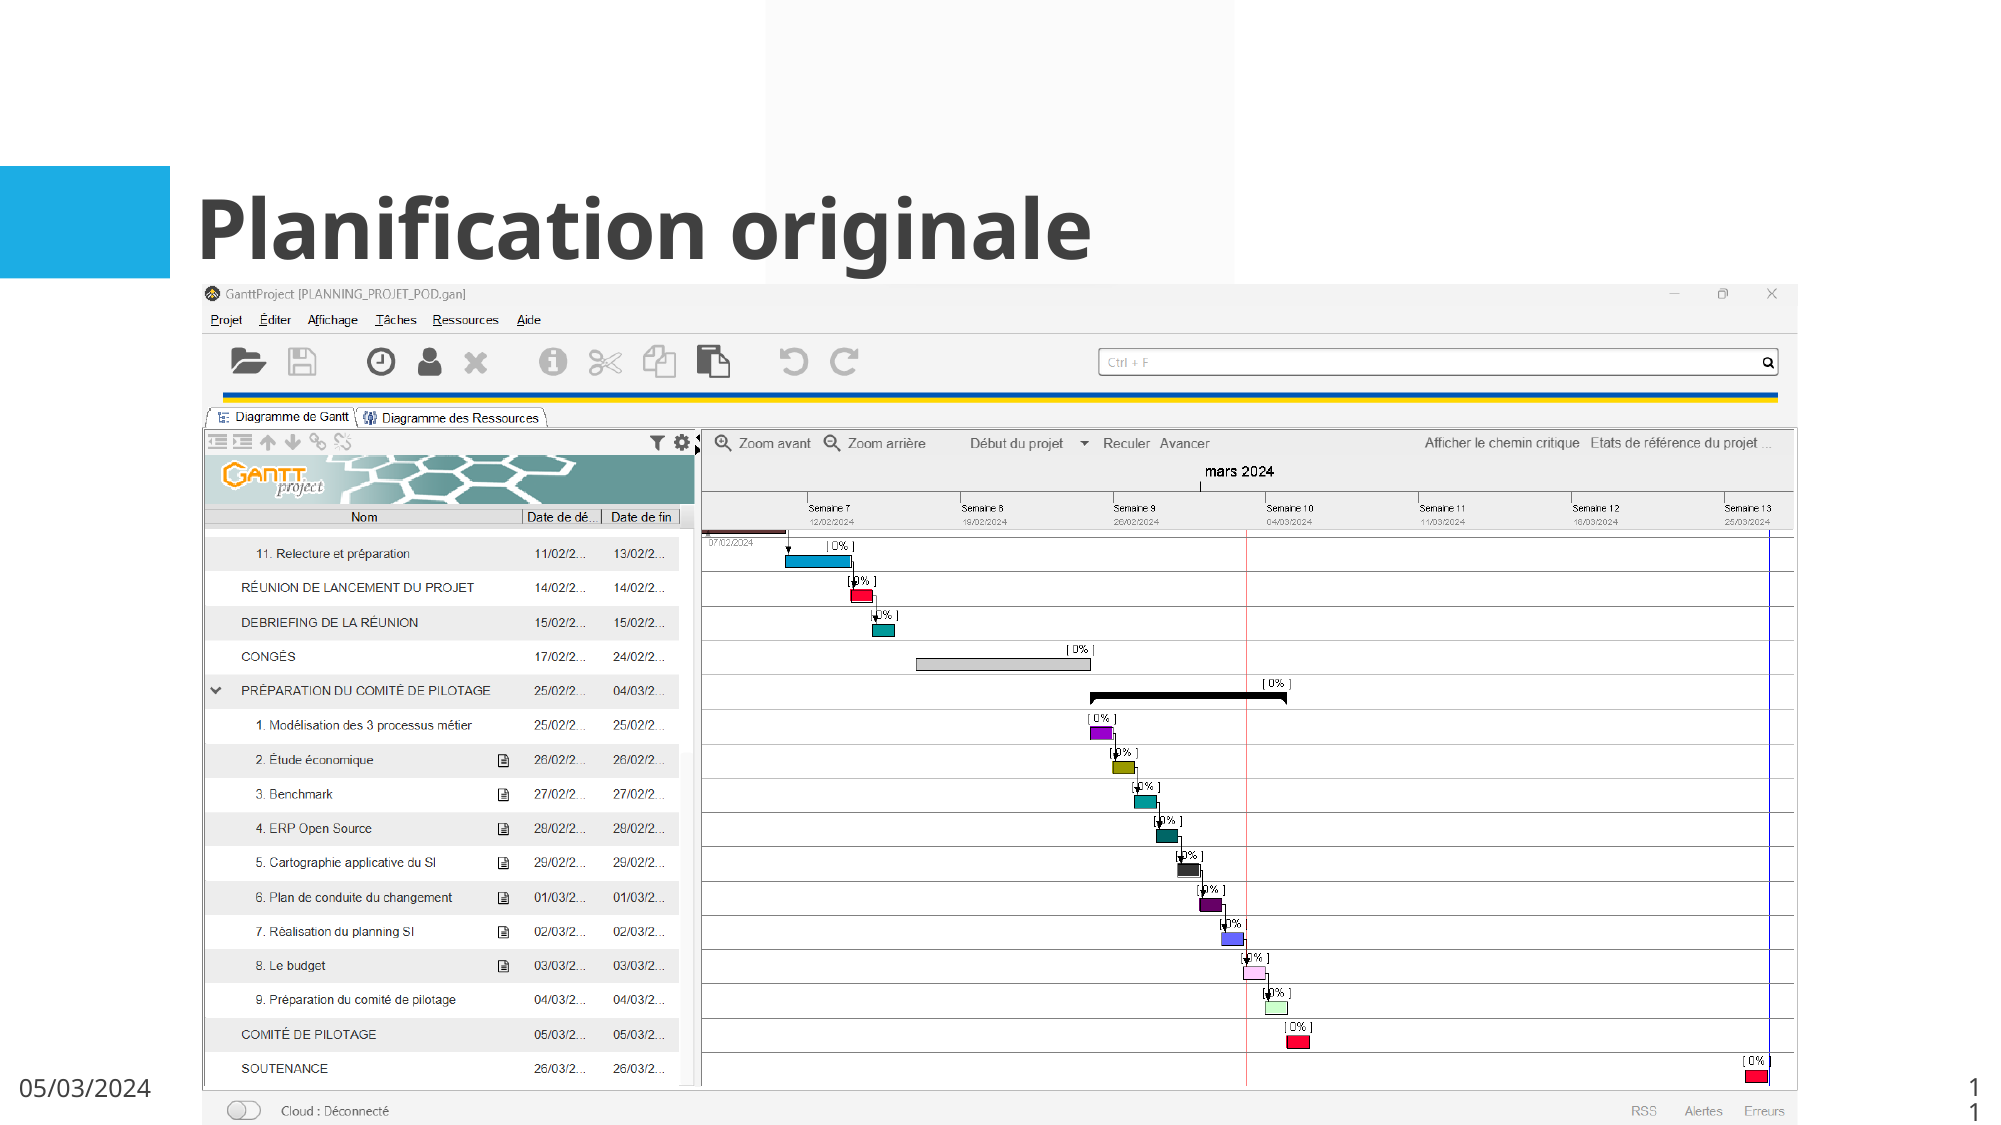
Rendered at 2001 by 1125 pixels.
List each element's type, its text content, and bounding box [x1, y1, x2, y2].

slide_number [0, 1057, 167, 1118]
slide_number 11 [1953, 1058, 2000, 1119]
picture [201, 284, 1799, 1125]
title Planification originale [180, 47, 1830, 285]
